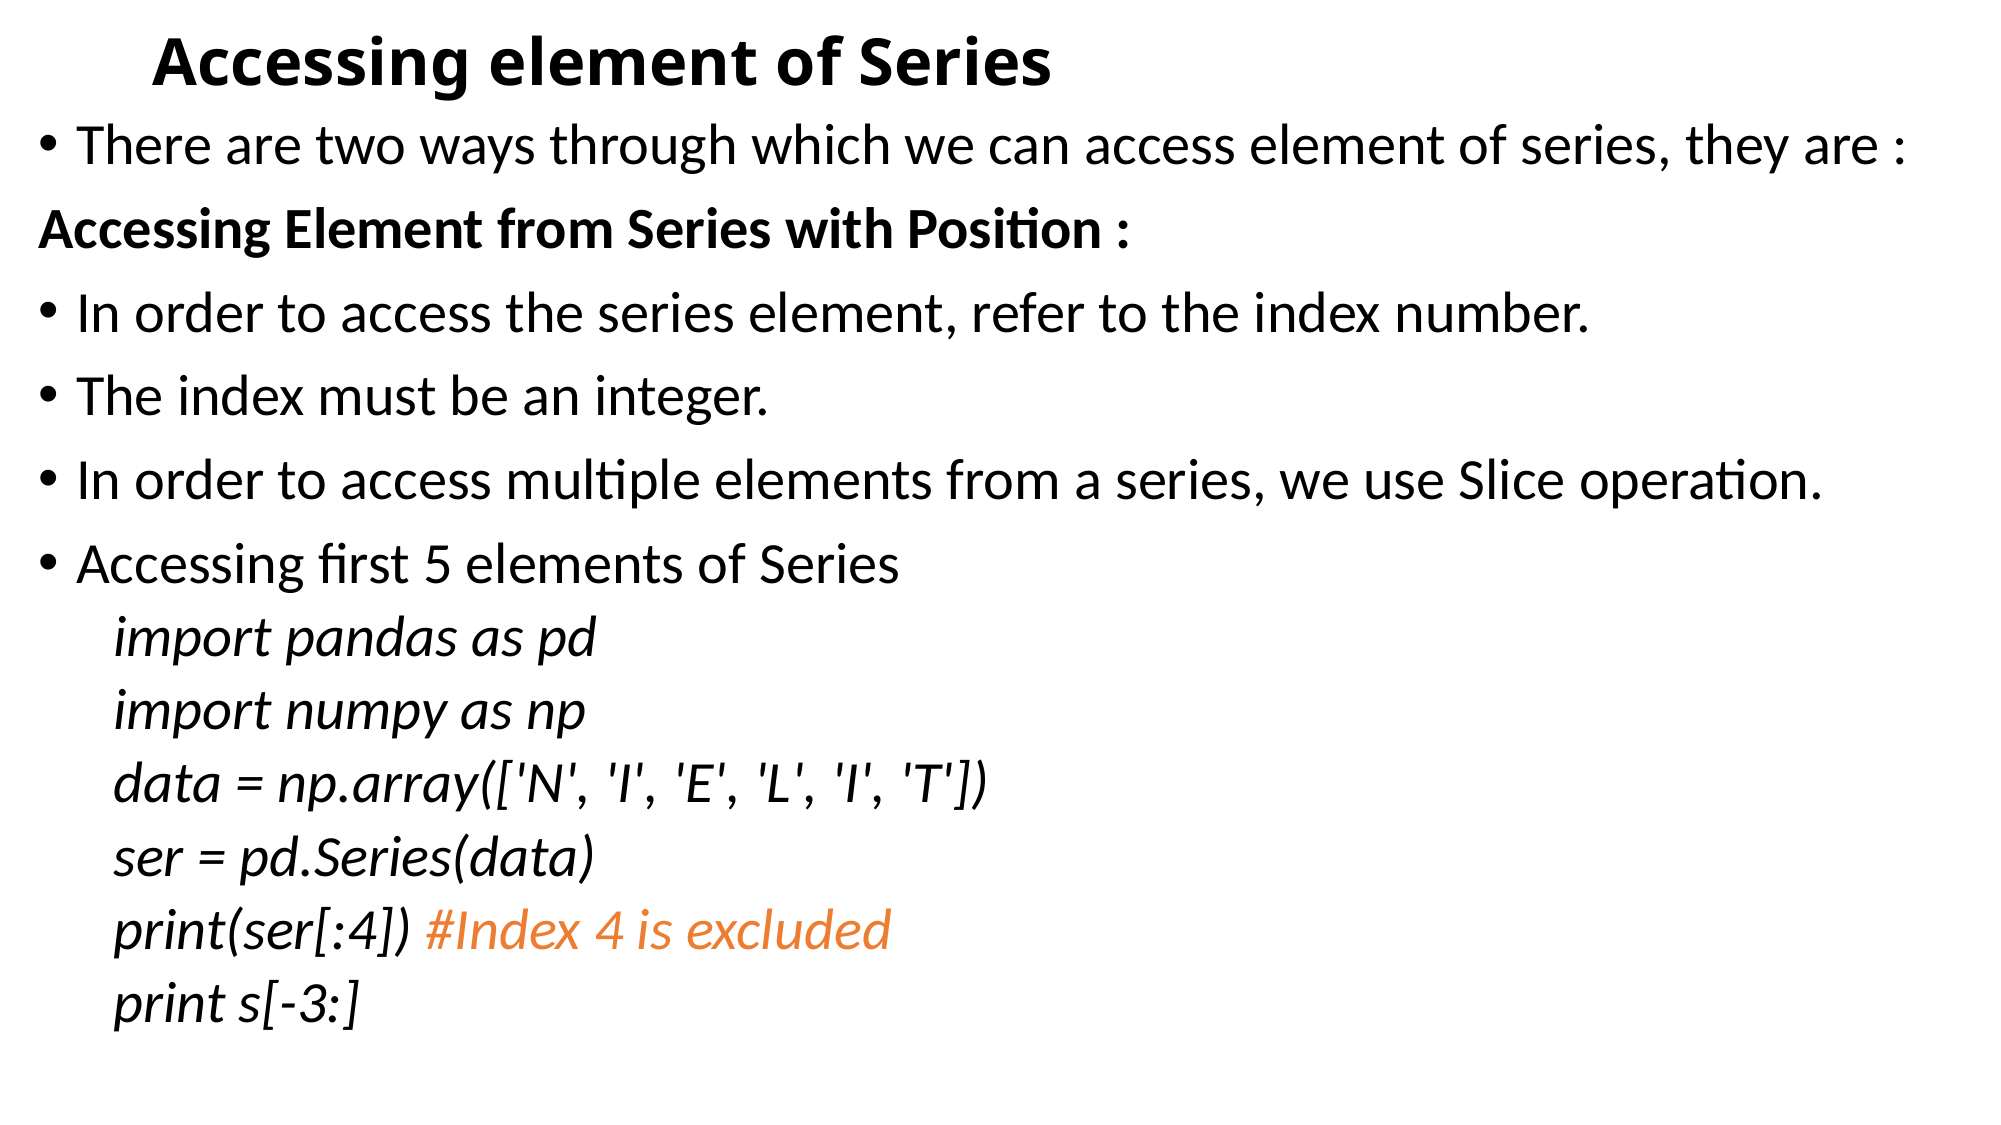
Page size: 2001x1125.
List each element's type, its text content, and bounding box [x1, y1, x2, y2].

title Accessing element of Series [137, 21, 1863, 107]
list There are two ways through which we can access element of series, they are : Accessing Element from Series with Position : In order to access the series element, refer to the index number. The index must be an integer. In order to access multiple elements from a series, we use Slice operation. Accessing first 5 elements of Series import pandas as pd import numpy as np data = np.array(['N', 'I', 'E', 'L', 'I', 'T']) ser = pd.Series(data) print(ser[:4]) #Index 4 is excluded print s[-3:] [23, 107, 1948, 1095]
